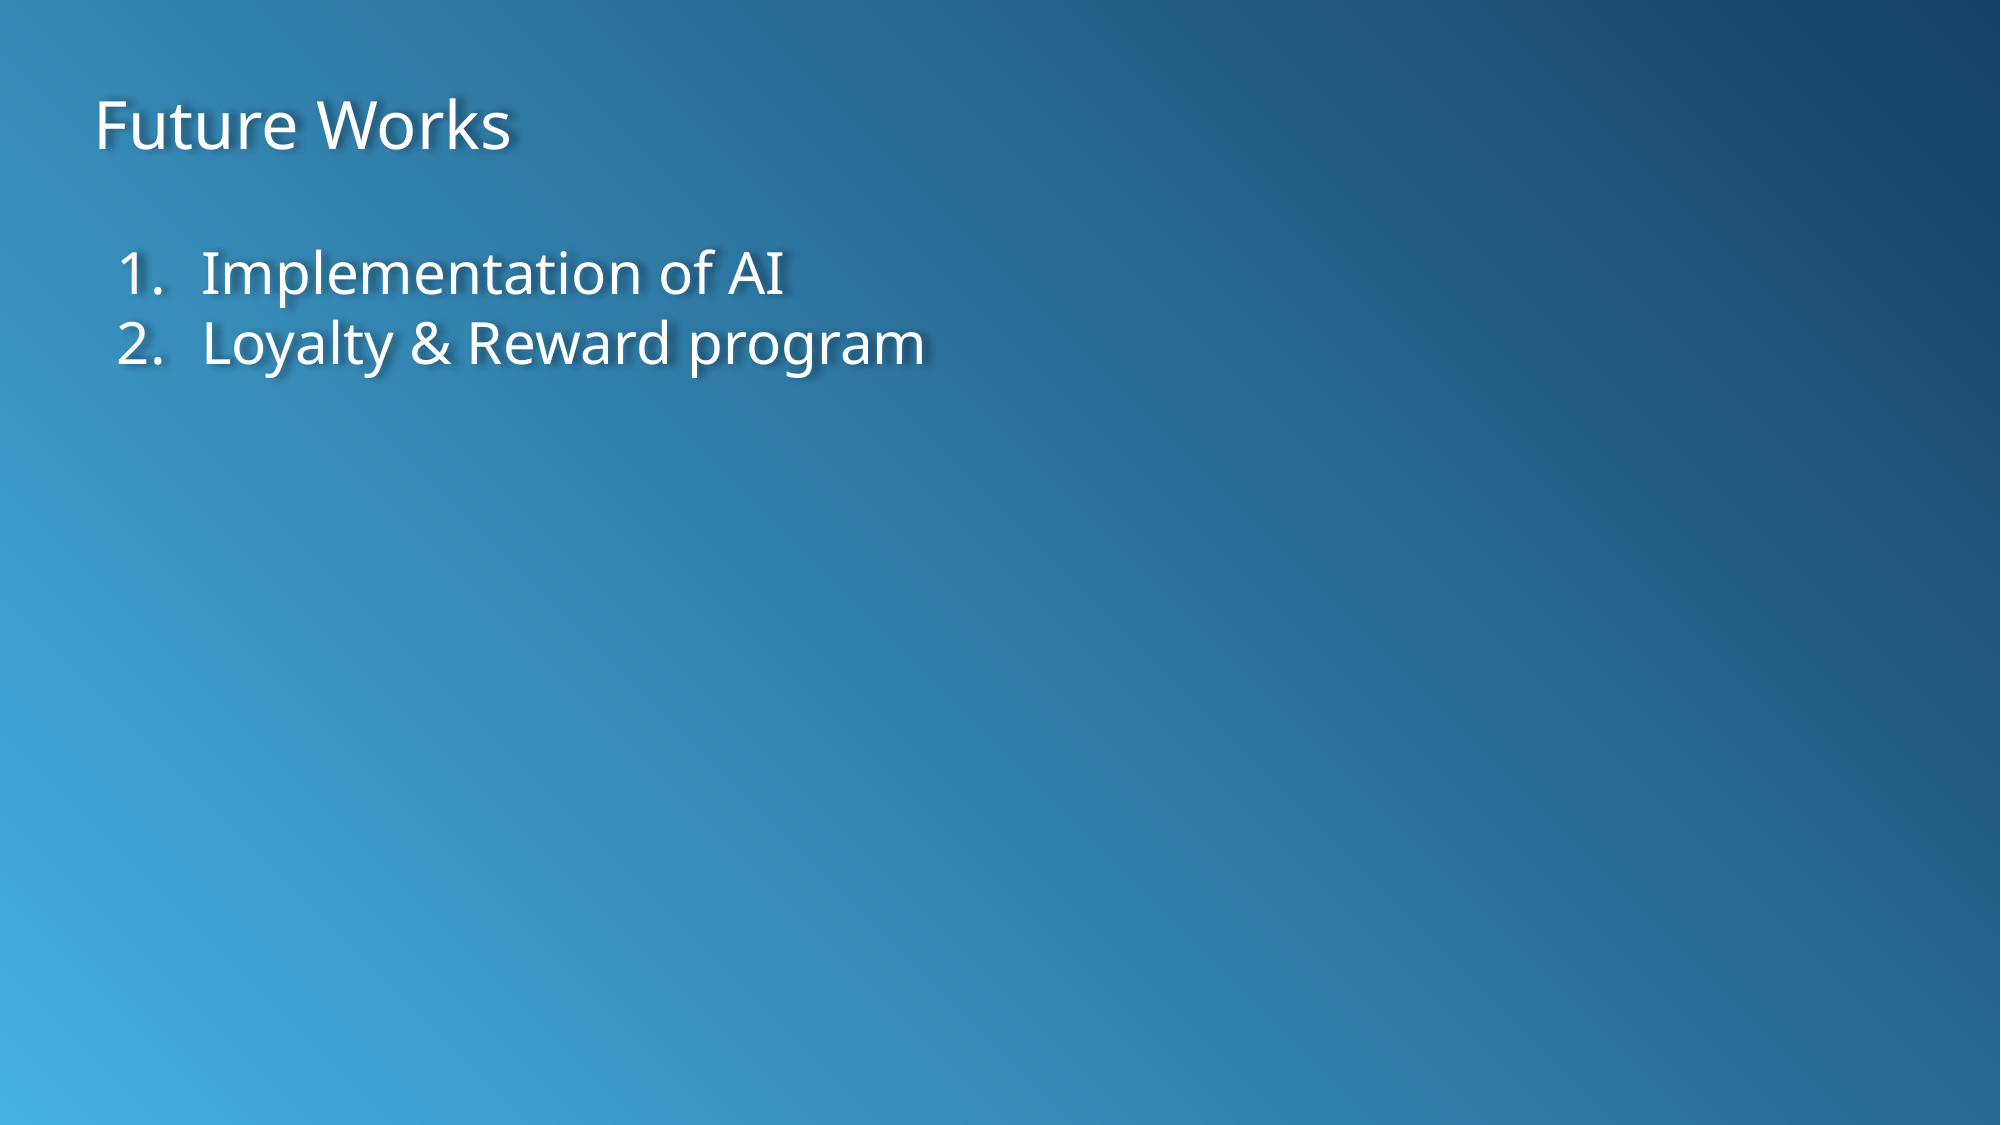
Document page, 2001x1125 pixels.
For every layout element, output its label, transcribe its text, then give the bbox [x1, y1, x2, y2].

text_box Implementation of AI Loyalty & Reward program [102, 229, 1886, 524]
text_box Future Works [79, 75, 828, 171]
